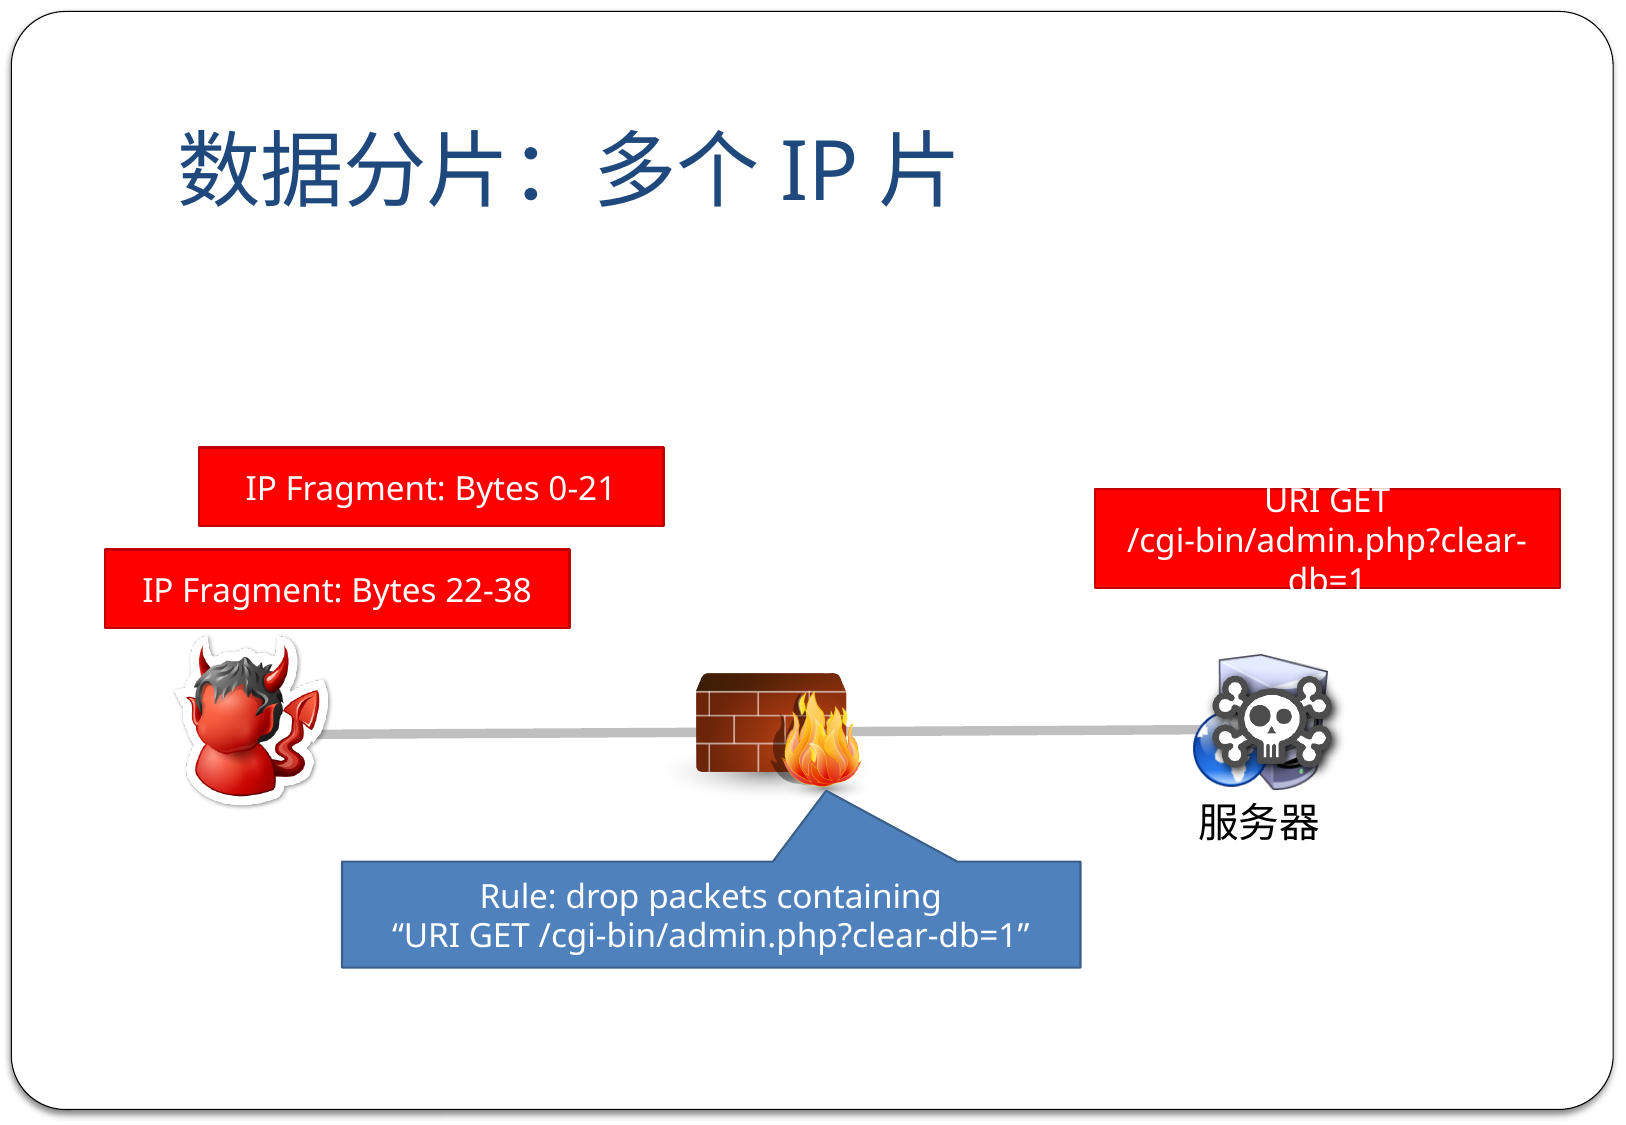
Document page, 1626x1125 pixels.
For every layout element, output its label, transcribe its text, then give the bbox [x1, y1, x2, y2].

picture [653, 673, 881, 801]
picture [164, 632, 343, 811]
text_box URI GET /cgi-bin/admin.php?clear-db=1 [1094, 488, 1561, 589]
text_box Rule: drop packets containing “URI GET /cgi-bin/admin.php?clear-db=1” [340, 812, 1082, 969]
title 数据分片：多个IP片 [162, 45, 1544, 233]
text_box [886, 729, 1186, 735]
text_box IP Fragment: Bytes 0-21 [198, 446, 665, 527]
text_box IP Fragment: Bytes 22-38 [104, 548, 571, 629]
picture [1191, 651, 1345, 792]
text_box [349, 729, 647, 735]
text_box 服务器 [1183, 789, 1336, 853]
